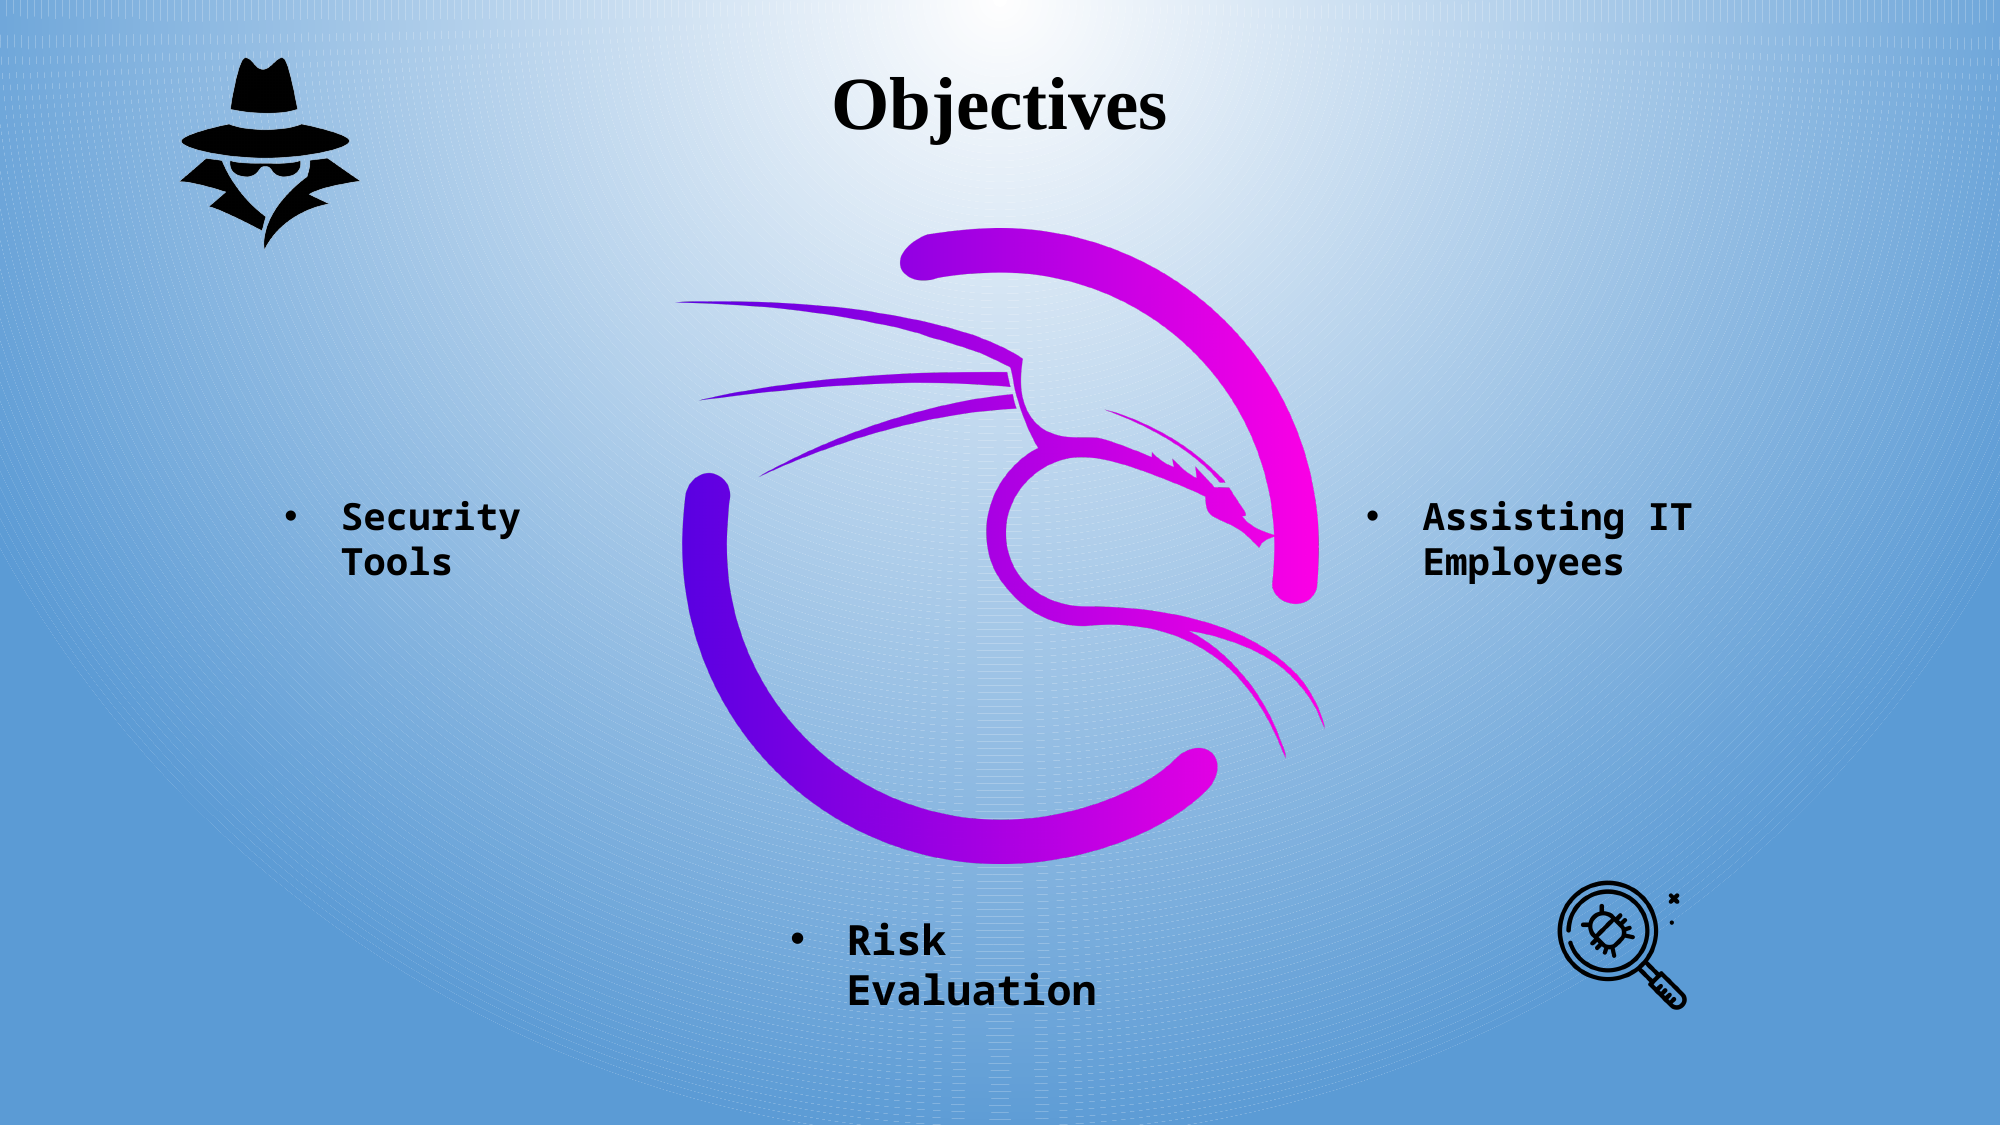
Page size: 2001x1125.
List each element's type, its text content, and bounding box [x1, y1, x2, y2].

picture [163, 47, 376, 260]
text_box Assisting IT Employees [1351, 485, 1908, 591]
picture [675, 228, 1325, 864]
picture [1540, 863, 1704, 1027]
text_box Security Tools [269, 485, 663, 591]
text_box Risk Evaluation [775, 906, 1225, 1021]
text_box Objectives [816, 47, 1184, 153]
